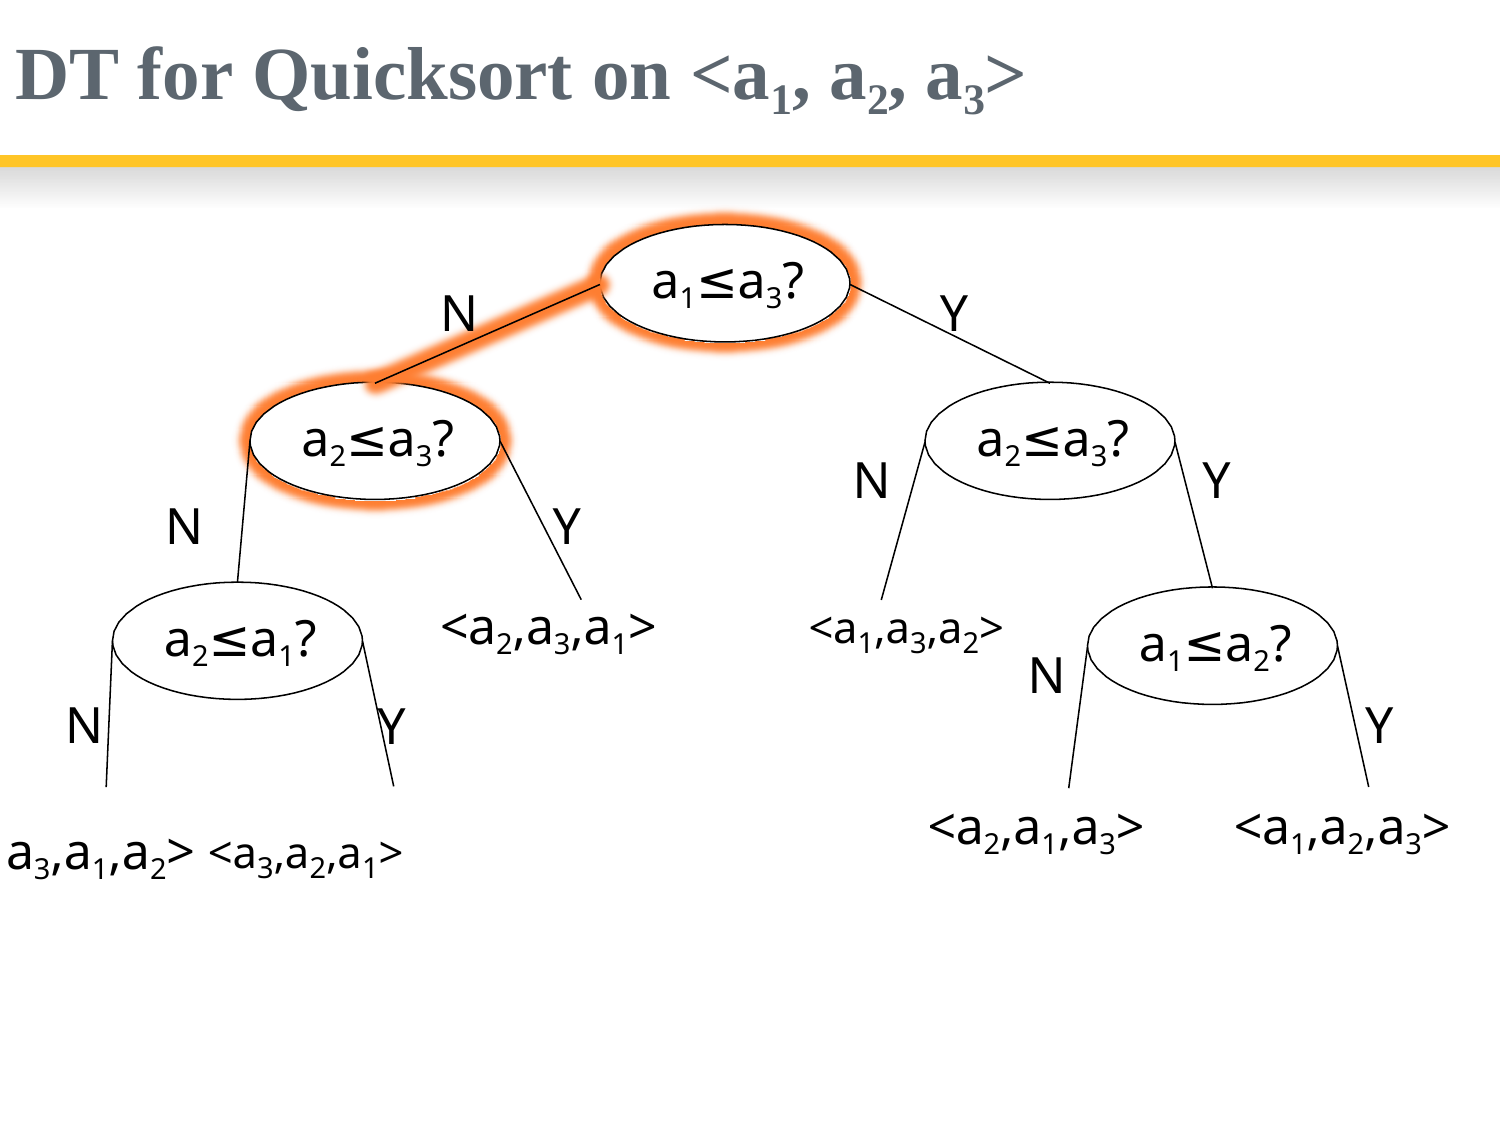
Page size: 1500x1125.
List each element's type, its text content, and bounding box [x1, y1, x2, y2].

title DT for Quicksort on <a1, a2, a3> [8, 22, 1376, 153]
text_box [352, 262, 622, 406]
text_box N [62, 691, 100, 754]
text_box a2≤a3? [970, 404, 1154, 438]
text_box Y [1375, 691, 1398, 754]
text_box [925, 382, 1148, 437]
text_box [105, 439, 1370, 789]
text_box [0, 154, 1500, 365]
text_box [227, 359, 523, 438]
text_box [1154, 408, 1175, 438]
text_box a3,a1,a2> <a3,a2,a1> [0, 792, 531, 886]
text_box <a2,a1,a3> <a1,a2,a3> [921, 792, 1500, 861]
